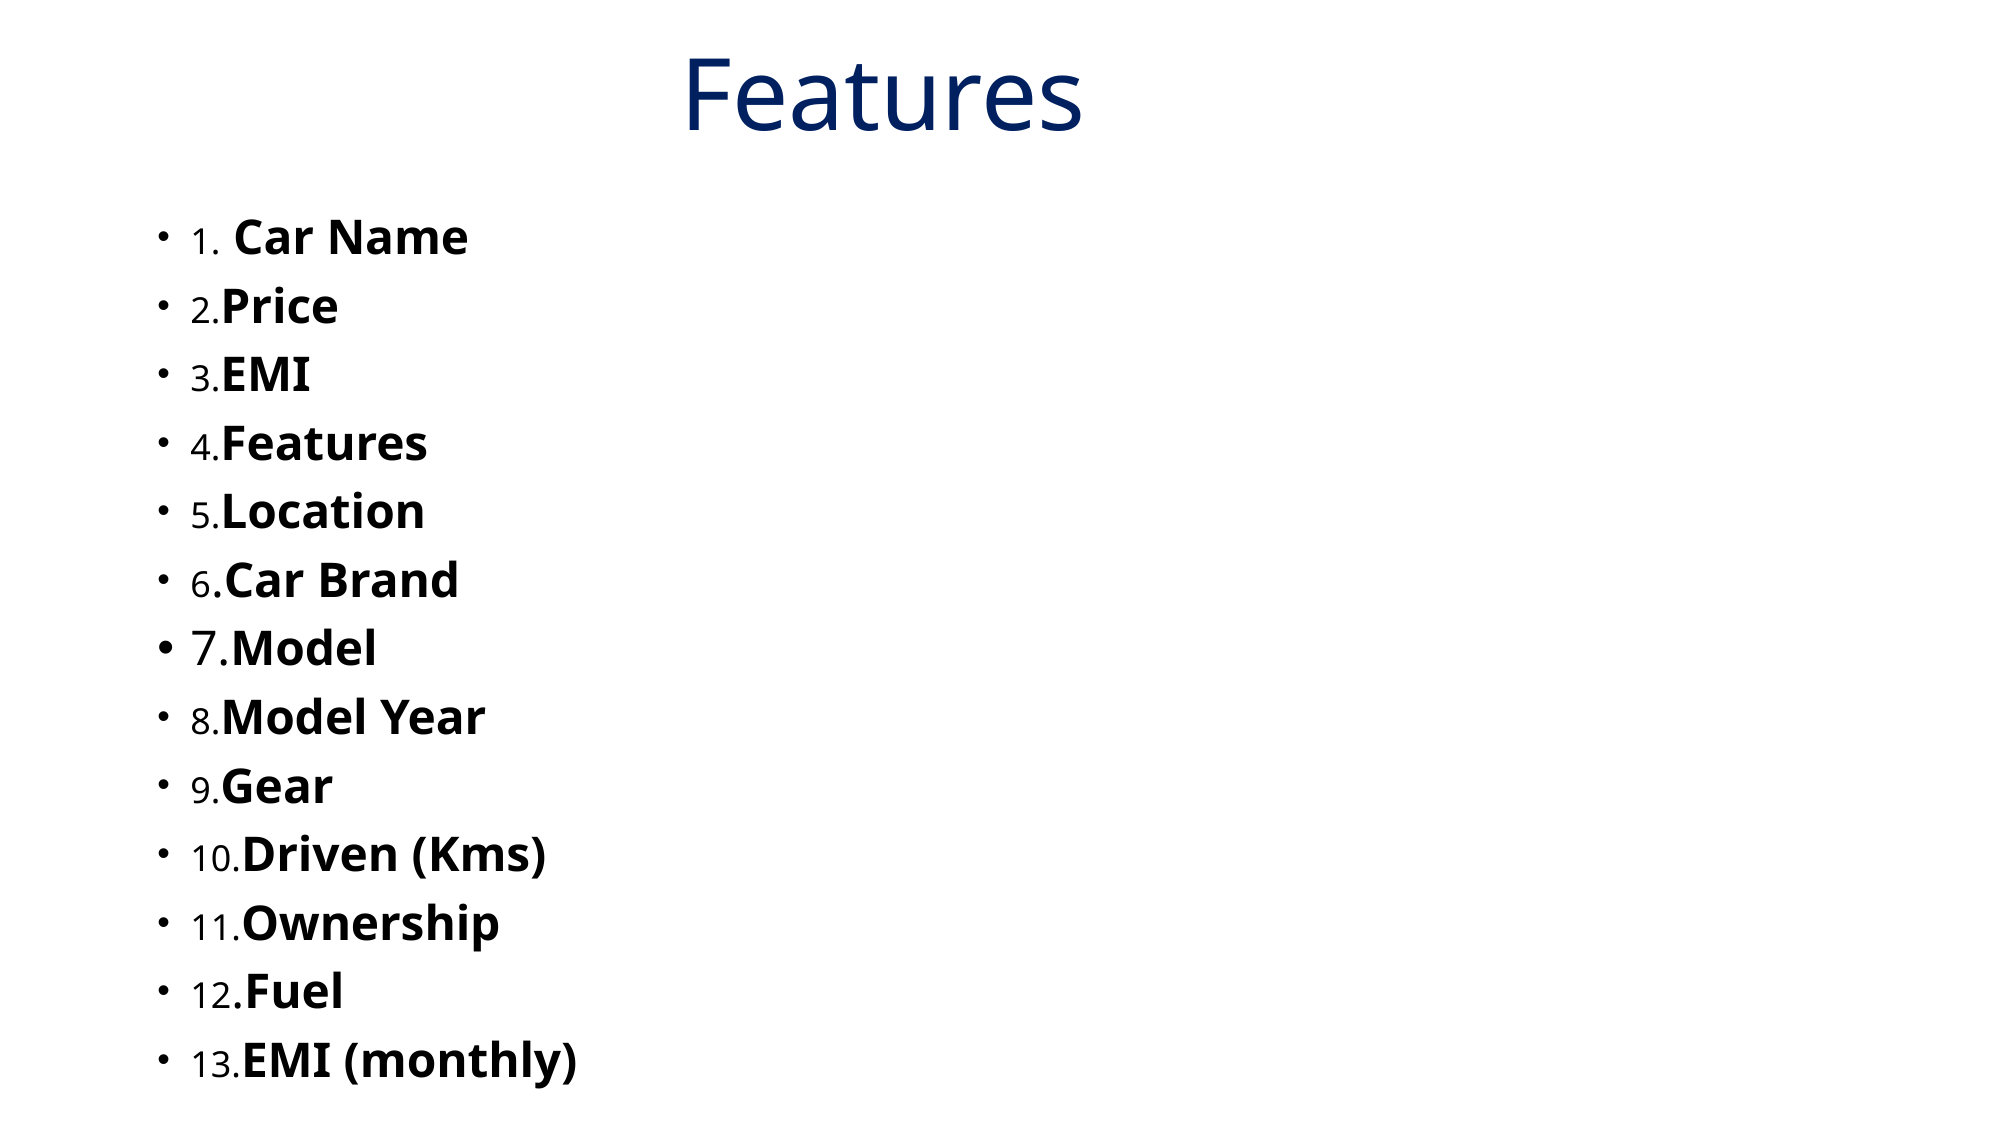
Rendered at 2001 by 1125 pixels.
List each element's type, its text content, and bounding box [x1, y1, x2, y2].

list 1. Car Name 2.Price 3.EMI 4.Features 5.Location 6.Car Brand 7.Model 8.Model Year 9.Gear 10.Driven (Kms) 11.Ownership 12.Fuel 13.EMI (monthly) [142, 205, 1874, 1102]
text_box Features [665, 23, 1577, 158]
